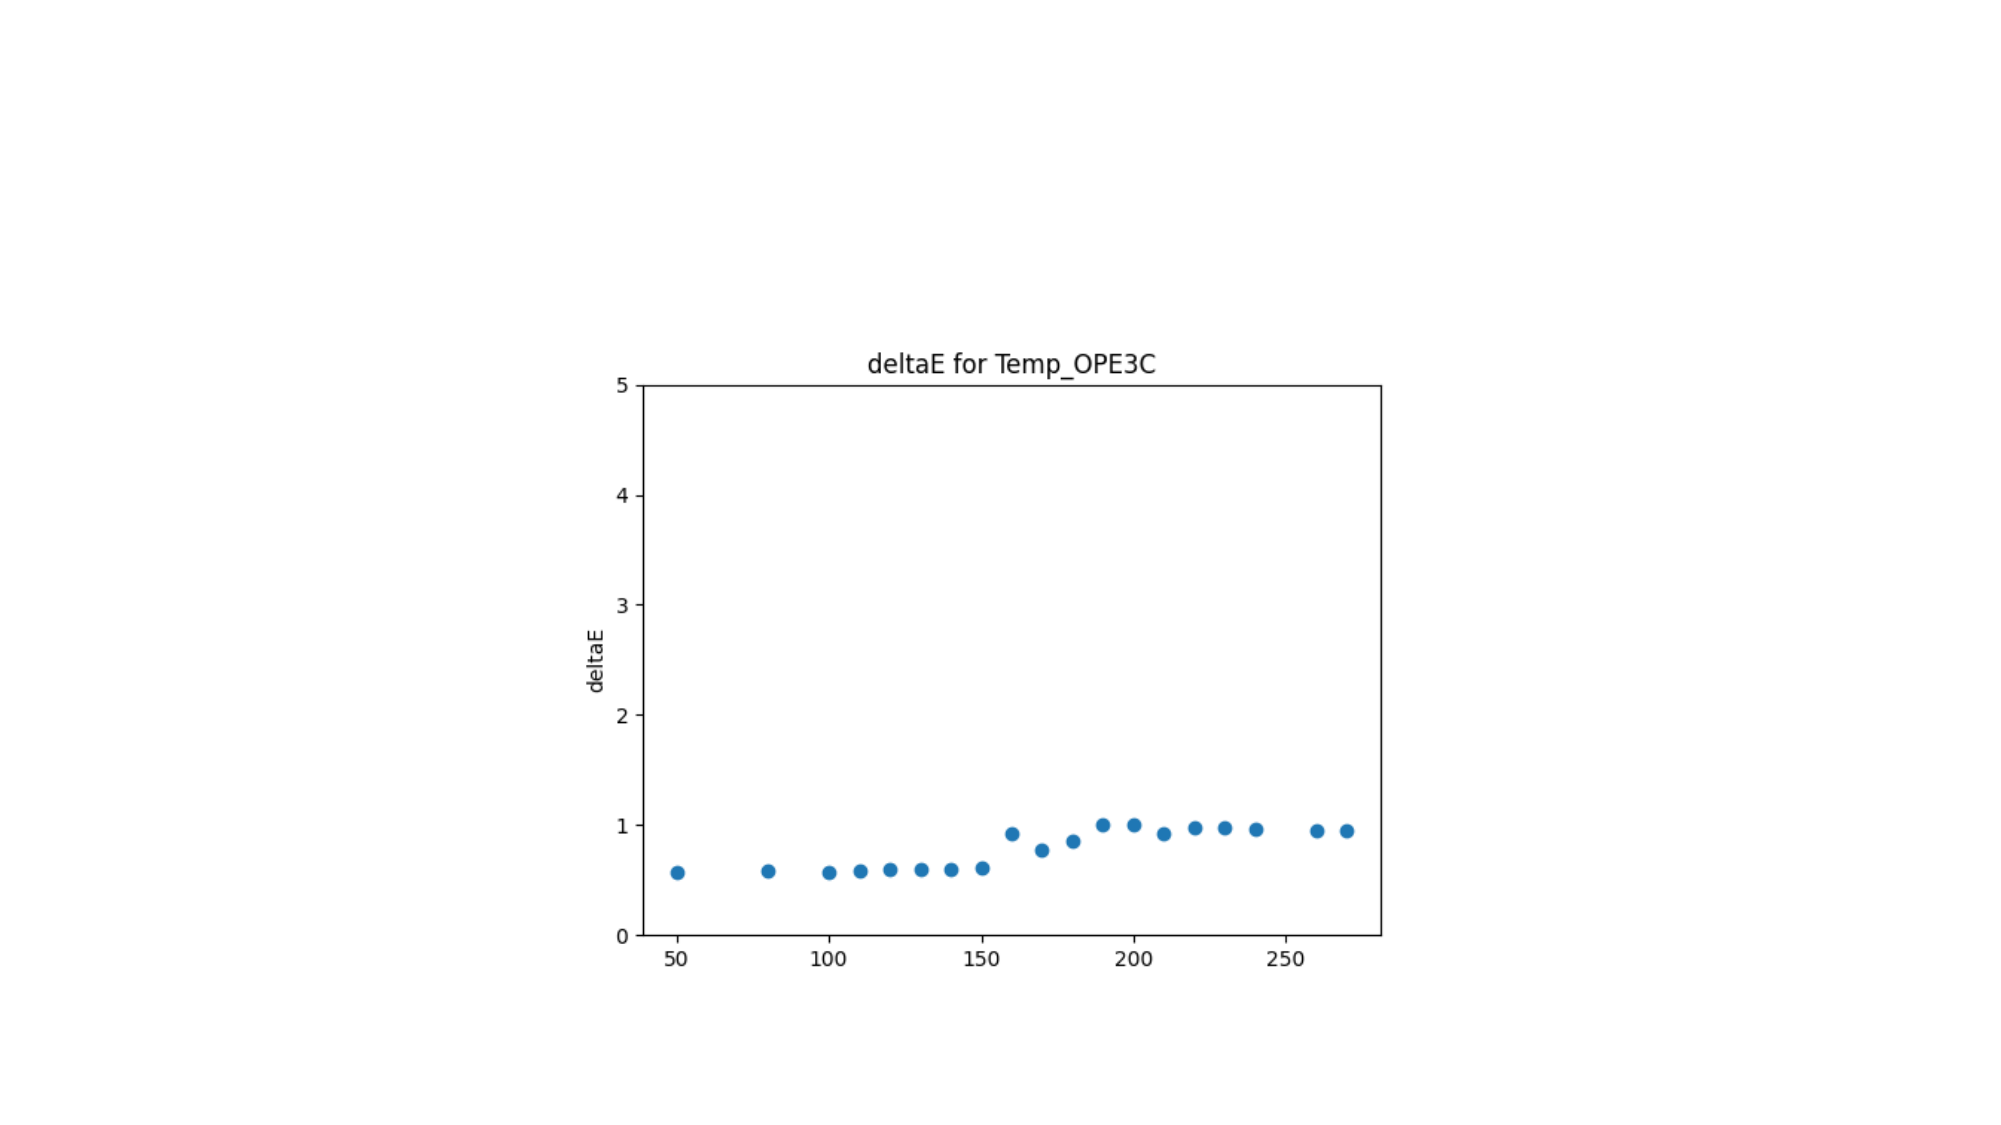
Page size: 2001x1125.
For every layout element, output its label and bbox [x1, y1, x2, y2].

list [524, 299, 1476, 1014]
